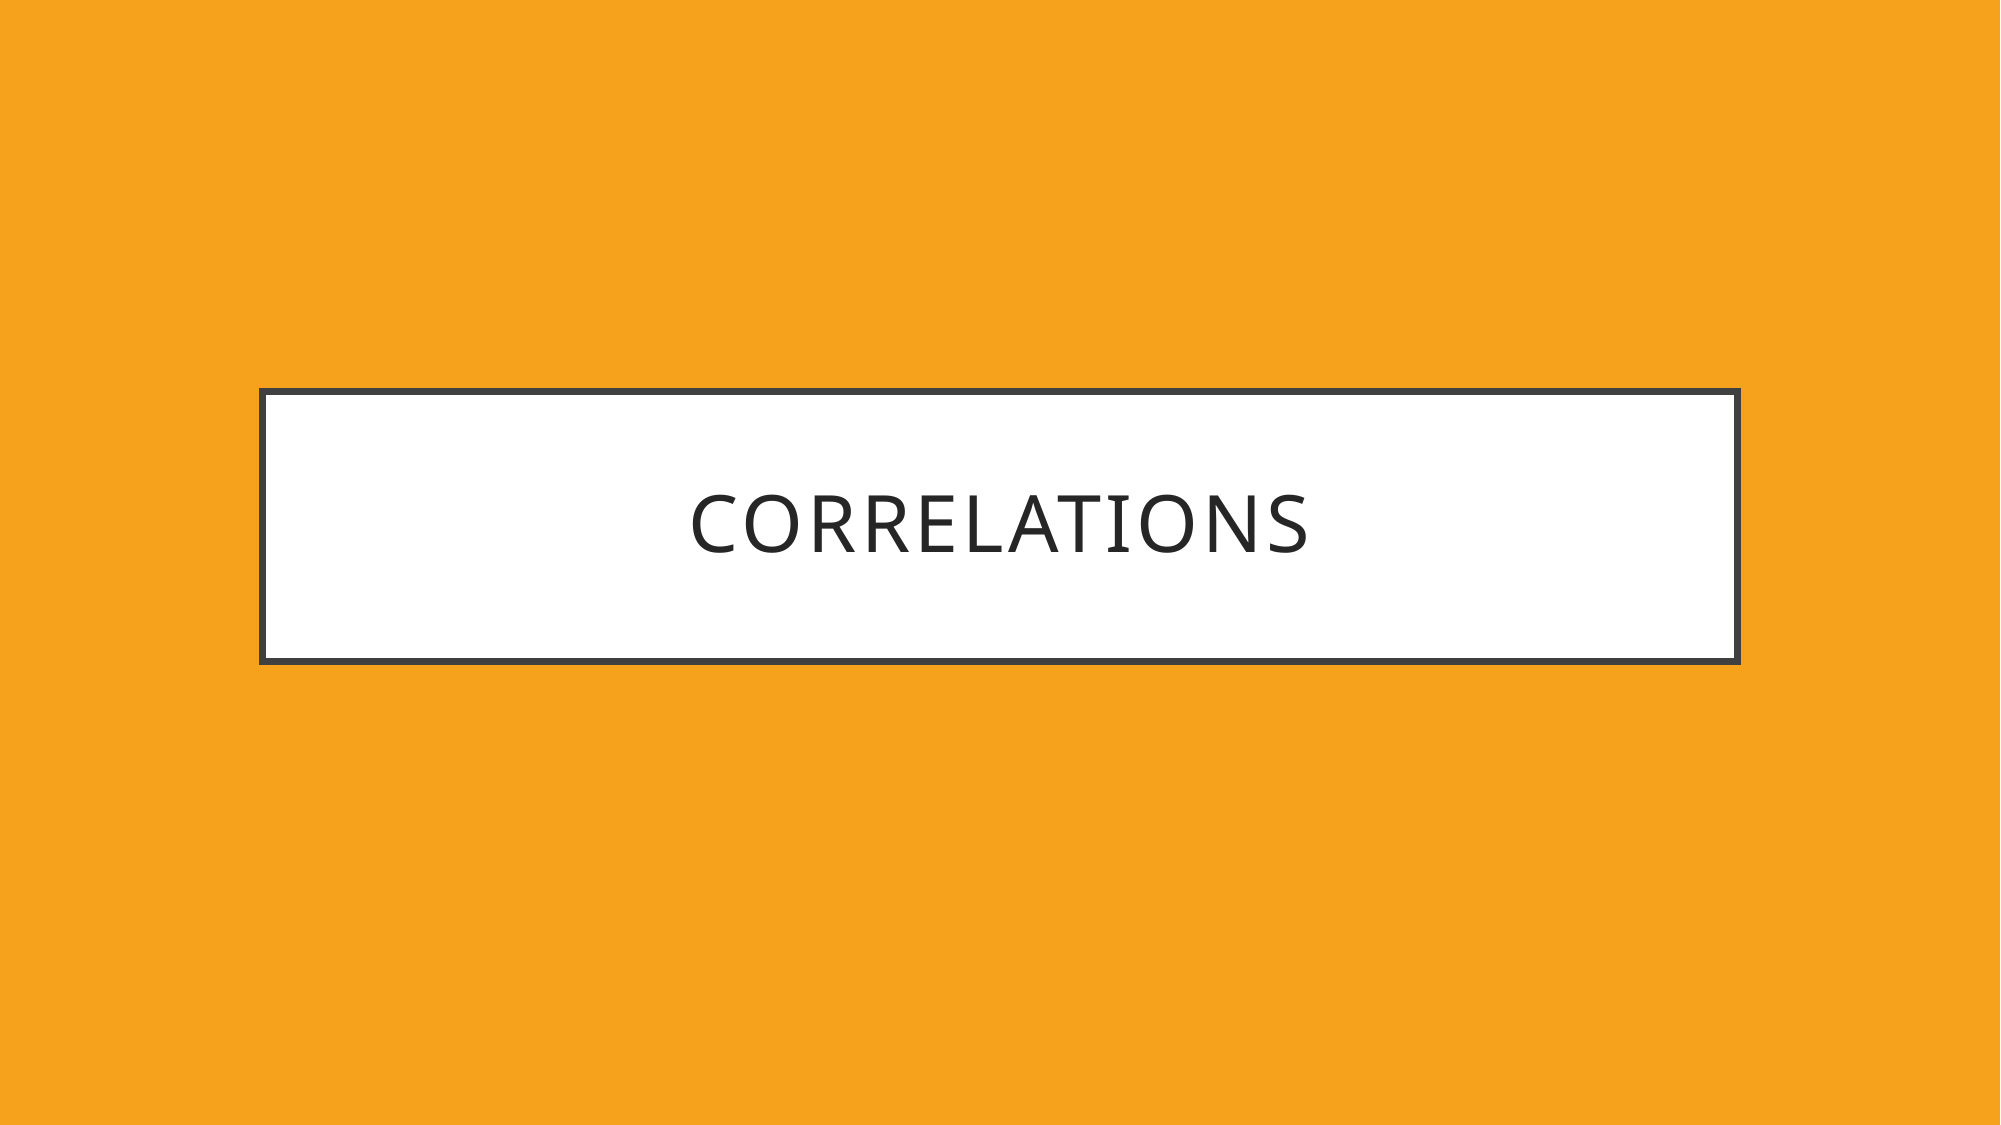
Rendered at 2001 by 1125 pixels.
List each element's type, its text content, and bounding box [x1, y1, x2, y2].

title Correlations [259, 388, 1741, 665]
